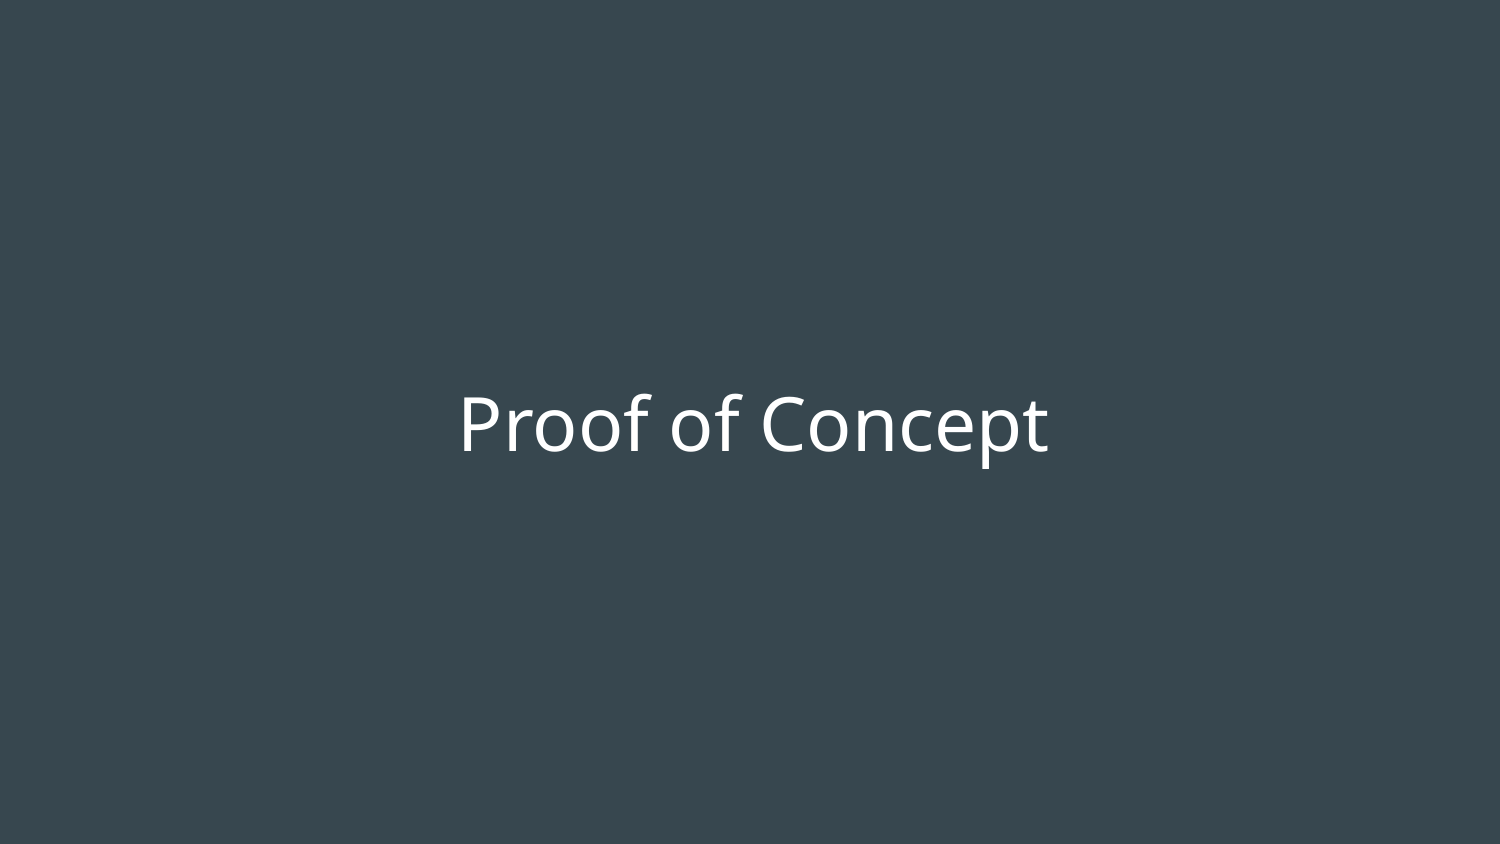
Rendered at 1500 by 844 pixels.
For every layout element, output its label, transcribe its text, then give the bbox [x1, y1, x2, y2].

title Proof of Concept [110, 351, 1399, 493]
